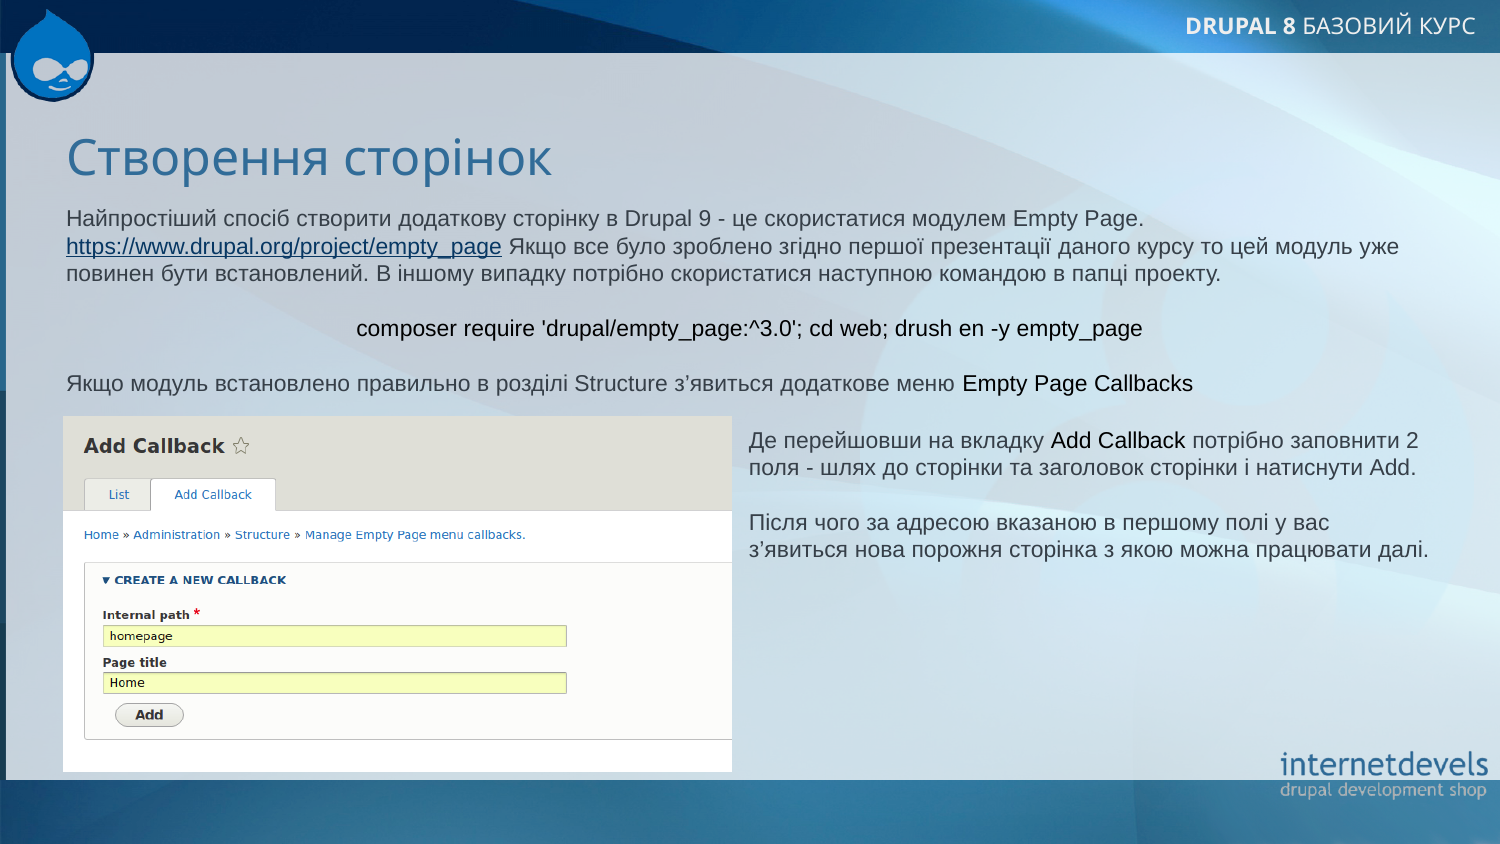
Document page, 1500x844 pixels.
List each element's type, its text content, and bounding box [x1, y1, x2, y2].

picture [0, 0, 1500, 844]
title Створення сторінок [51, 110, 1449, 189]
list Найпростіший спосіб створити додаткову сторінку в Drupal 9 - це скористатися модулем Empty Page. https://www.drupal.org/project/empty_page Якщо все було зроблено згідно першої презентації даного курсу то цей модуль уже повинен бути встановлений. В іншому випадку потрібно скористатися наступною командою в папці проекту. composer require 'drupal/empty_page:^3.0'; cd web; drush en -y empty_page Якщо модуль встановлено правильно в розділі Structure з’явиться додаткове меню Empty Page Callbacks [51, 189, 1449, 750]
text_box Де перейшовши на вкладку Add Callback потрібно заповнити 2 поля - шлях до сторінки та заголовок сторінки і натиснути Add. Після чого за адресою вказаною в першому полі у вас з’явиться нова порожня сторінка з якою можна працювати далі. [733, 410, 1449, 770]
